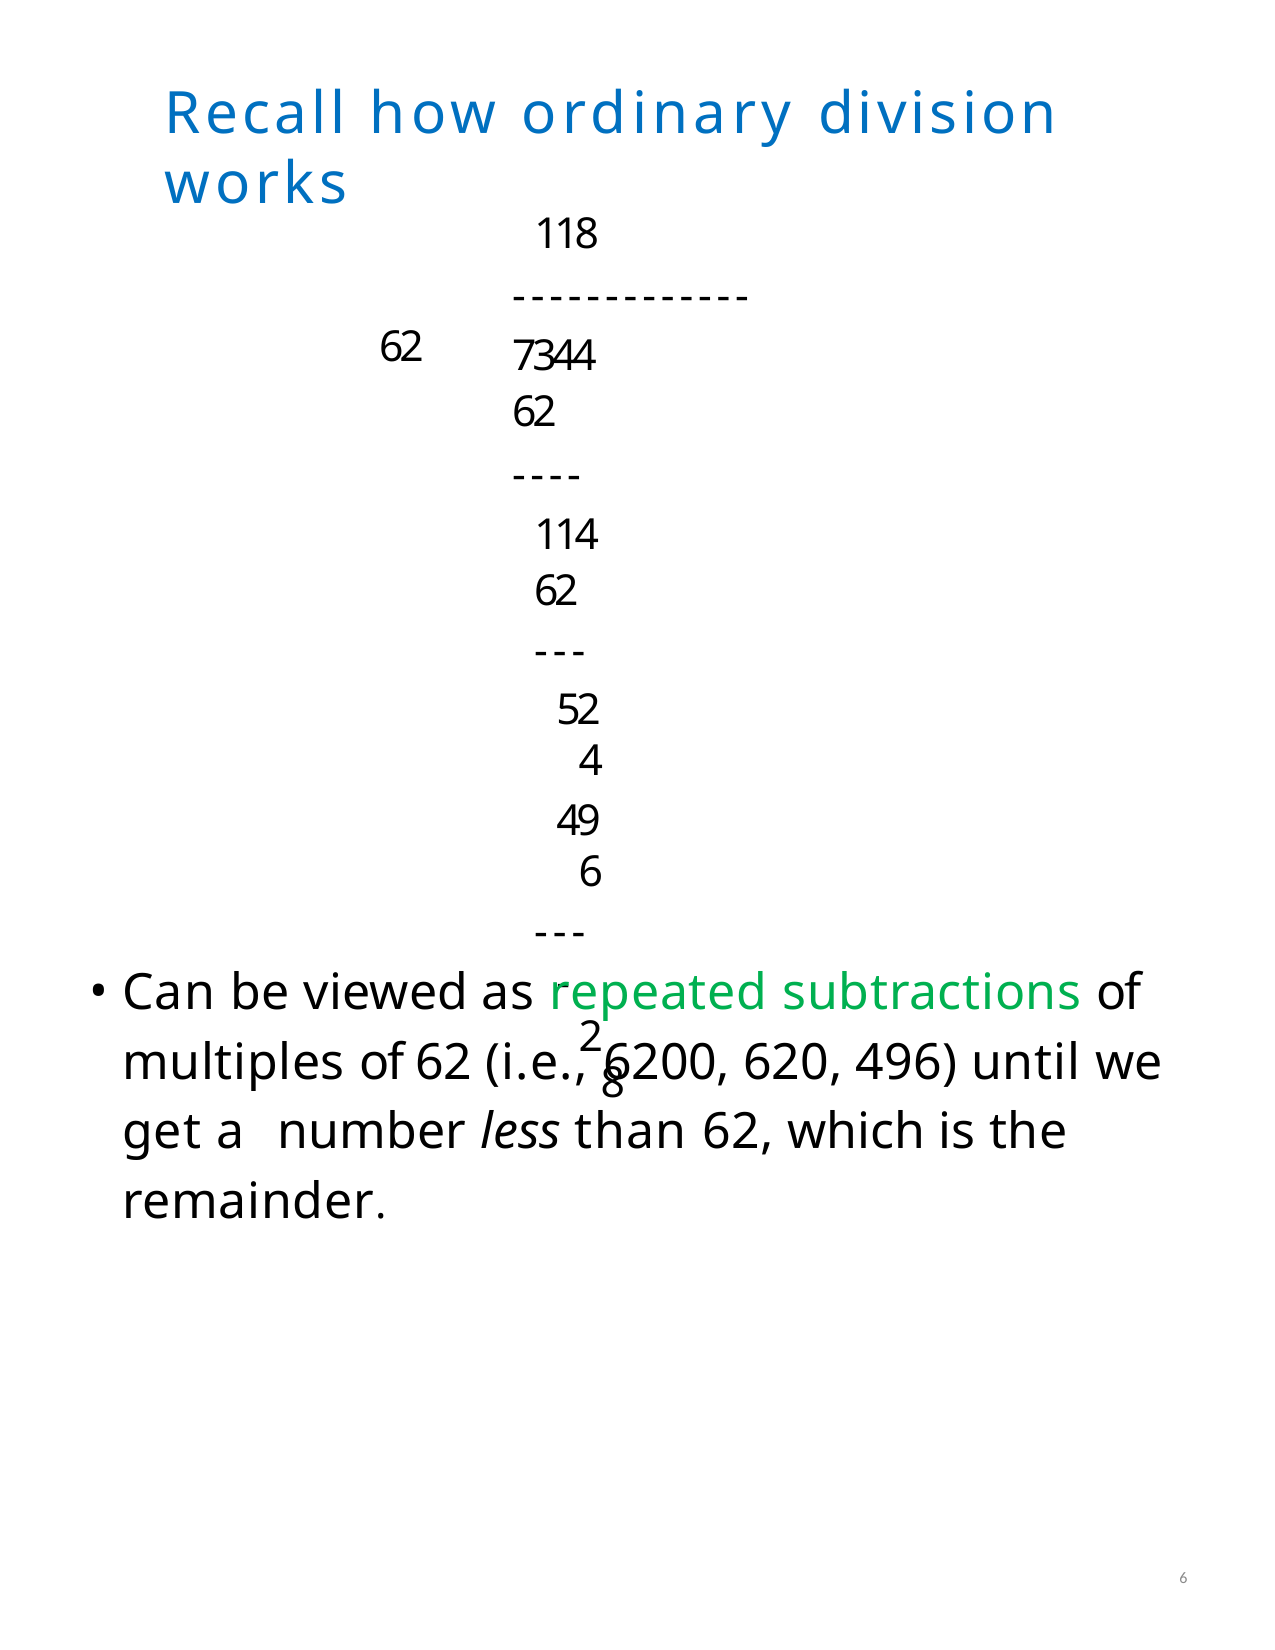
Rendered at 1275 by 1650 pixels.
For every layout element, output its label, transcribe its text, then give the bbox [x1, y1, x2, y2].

slide_number 6 [900, 1229, 1188, 1650]
text_box Recall how ordinary division works [162, 74, 1200, 215]
text_box Can be viewed as repeated subtractions of multiples of 62 (i.e., 6200, 620, 496) until we get a number less than 62, which is the remainder. [87, 950, 1200, 1229]
text_box 62 [377, 324, 426, 371]
text_box 118 ------------- 7344 62 ---- 114 62 --- 524 496 ---- 28 [510, 205, 804, 950]
